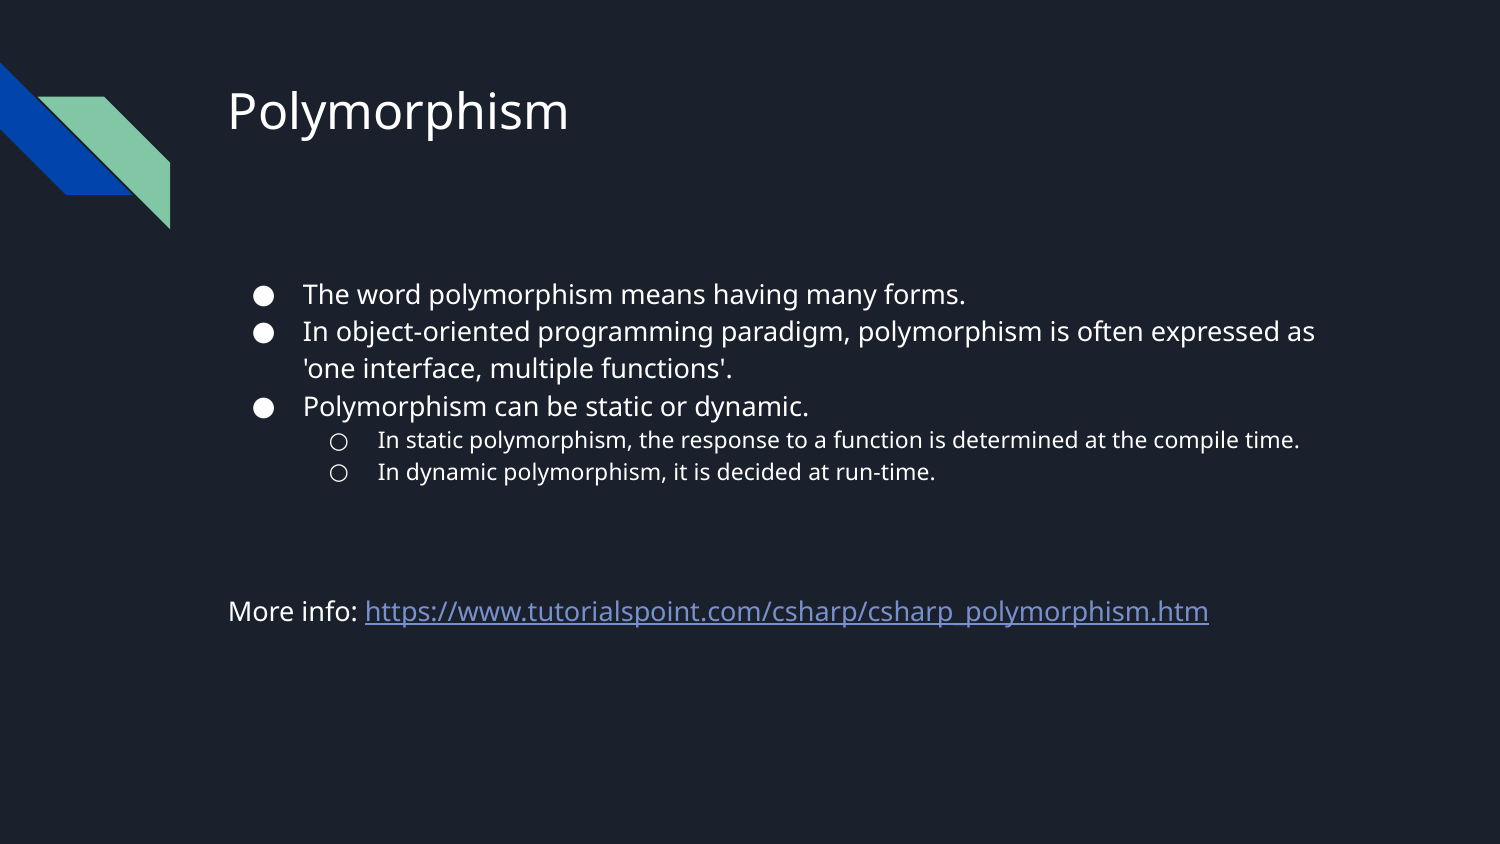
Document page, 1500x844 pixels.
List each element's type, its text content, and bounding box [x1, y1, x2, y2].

list The word polymorphism means having many forms. In object-oriented programming paradigm, polymorphism is often expressed as 'one interface, multiple functions'. Polymorphism can be static or dynamic. In static polymorphism, the response to a function is determined at the compile time. In dynamic polymorphism, it is decided at run-time. More info: https://www.tutorialspoint.com/csharp/csharp_polymorphism.htm [212, 257, 1368, 716]
title Polymorphism [212, 64, 1368, 215]
